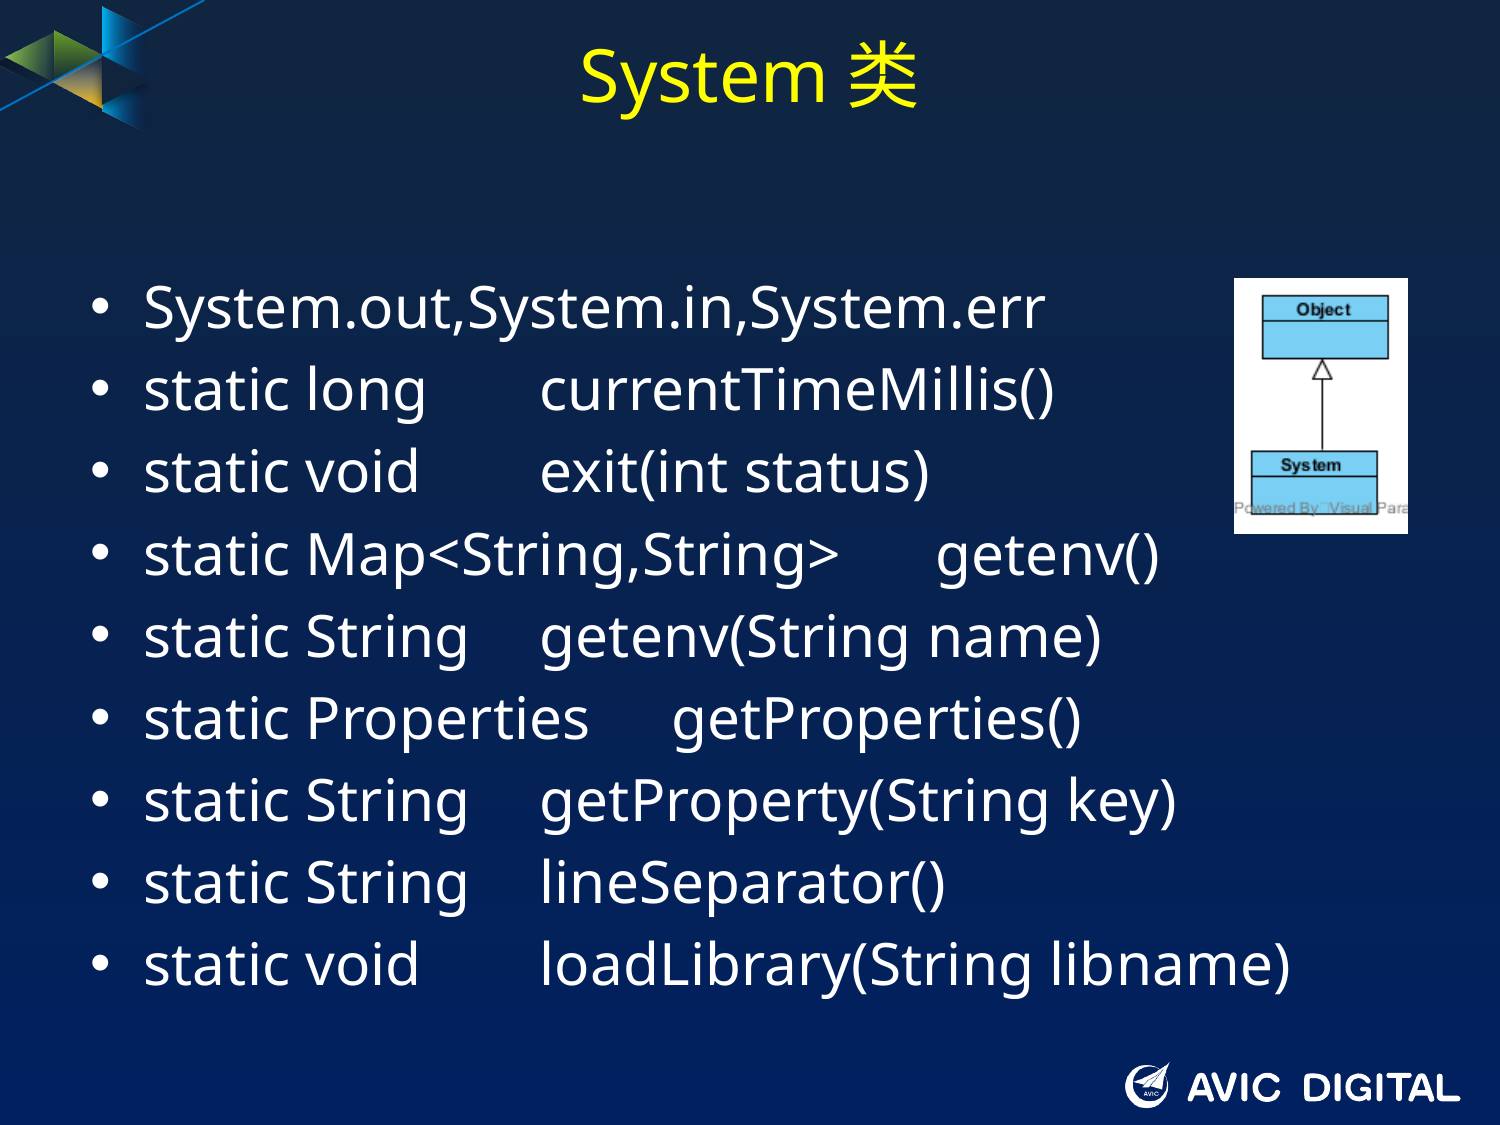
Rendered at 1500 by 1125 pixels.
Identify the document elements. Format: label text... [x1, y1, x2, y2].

list System.out,System.in,System.err static long currentTimeMillis() static void exit(int status) static Map<String,String> getenv() static String getenv(String name) static Properties getProperties() static String getProperty(String key) static String lineSeparator() static void loadLibrary(String libname) [75, 262, 1425, 1005]
picture [1116, 1058, 1180, 1110]
picture [1234, 278, 1408, 534]
title System类 [75, 21, 1425, 126]
